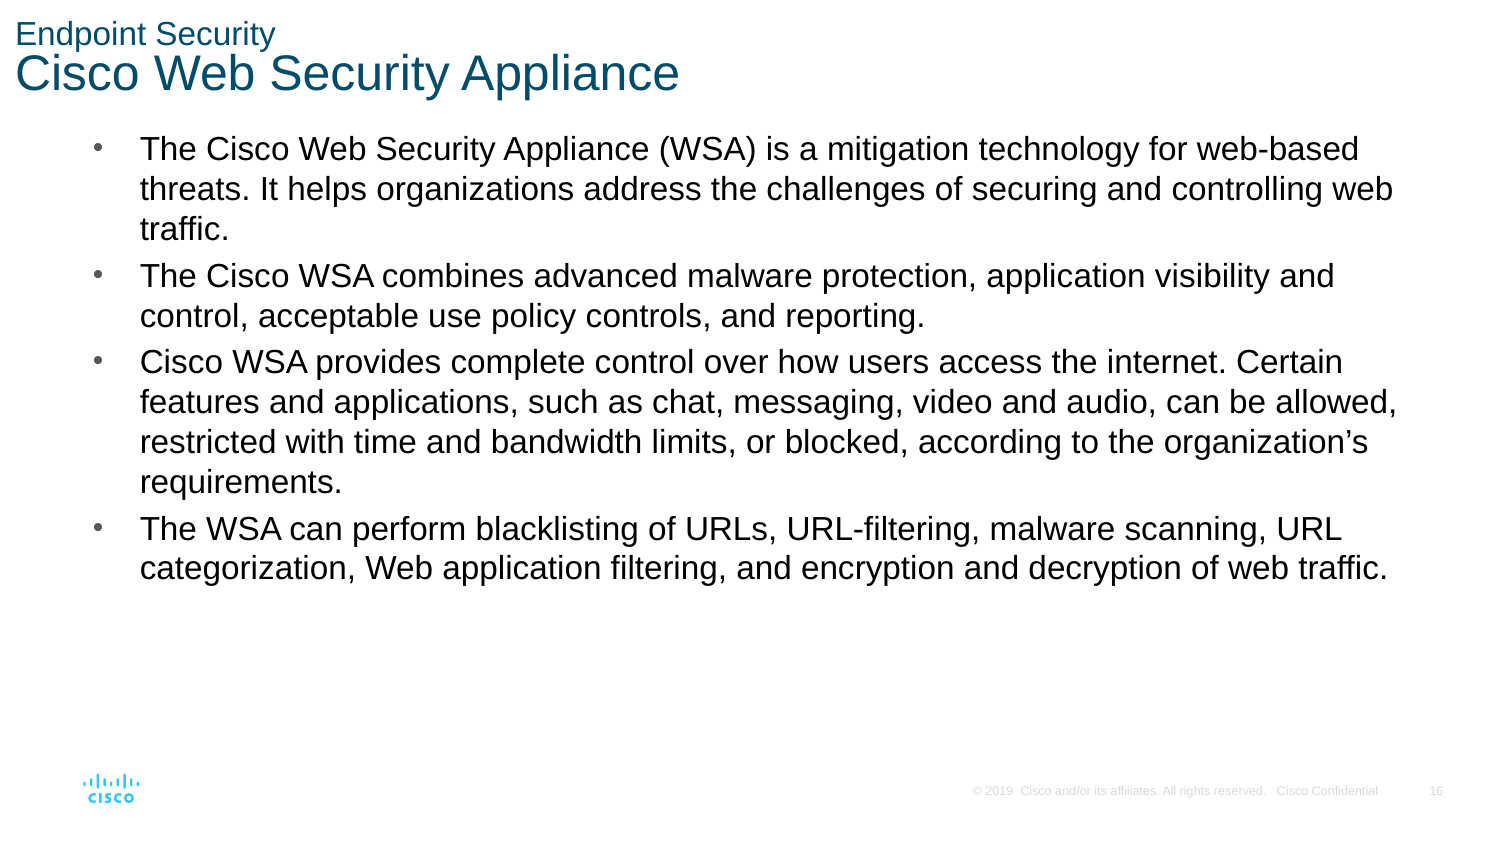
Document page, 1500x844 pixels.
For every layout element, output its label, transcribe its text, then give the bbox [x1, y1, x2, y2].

title Endpoint Security Cisco Web Security Appliance [0, 0, 1369, 121]
list The Cisco Web Security Appliance (WSA) is a mitigation technology for web-based threats. It helps organizations address the challenges of securing and controlling web traffic. The Cisco WSA combines advanced malware protection, application visibility and control, acceptable use policy controls, and reporting. Cisco WSA provides complete control over how users access the internet. Certain features and applications, such as chat, messaging, video and audio, can be allowed, restricted with time and bandwidth limits, or blocked, according to the organization’s requirements. The WSA can perform blacklisting of URLs, URL-filtering, malware scanning, URL categorization, Web application filtering, and encryption and decryption of web traffic. [77, 120, 1437, 726]
